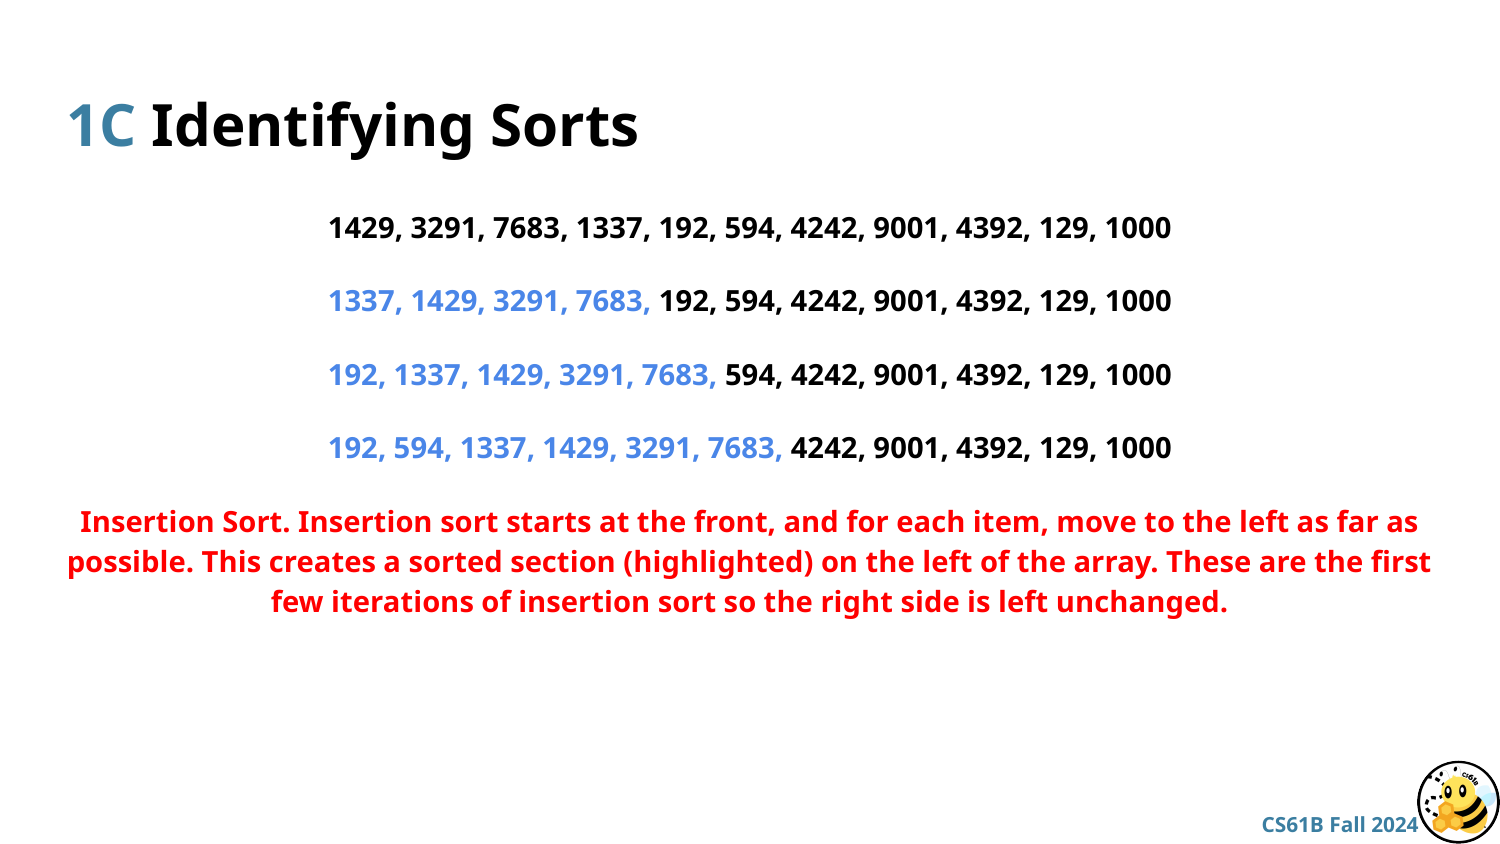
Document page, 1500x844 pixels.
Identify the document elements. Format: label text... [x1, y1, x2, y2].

picture [1417, 760, 1500, 844]
list 1429, 3291, 7683, 1337, 192, 594, 4242, 9001, 4392, 129, 1000 1337, 1429, 3291, 7683, 192, 594, 4242, 9001, 4392, 129, 1000 192, 1337, 1429, 3291, 7683, 594, 4242, 9001, 4392, 129, 1000 192, 594, 1337, 1429, 3291, 7683, 4242, 9001, 4392, 129, 1000 Insertion Sort. Insertion sort starts at the front, and for each item, move to the left as far as possible. This creates a sorted section (highlighted) on the left of the array. These are the first few iterations of insertion sort so the right side is left unchanged. [51, 189, 1449, 750]
title 1C Identifying Sorts [51, 72, 1449, 167]
